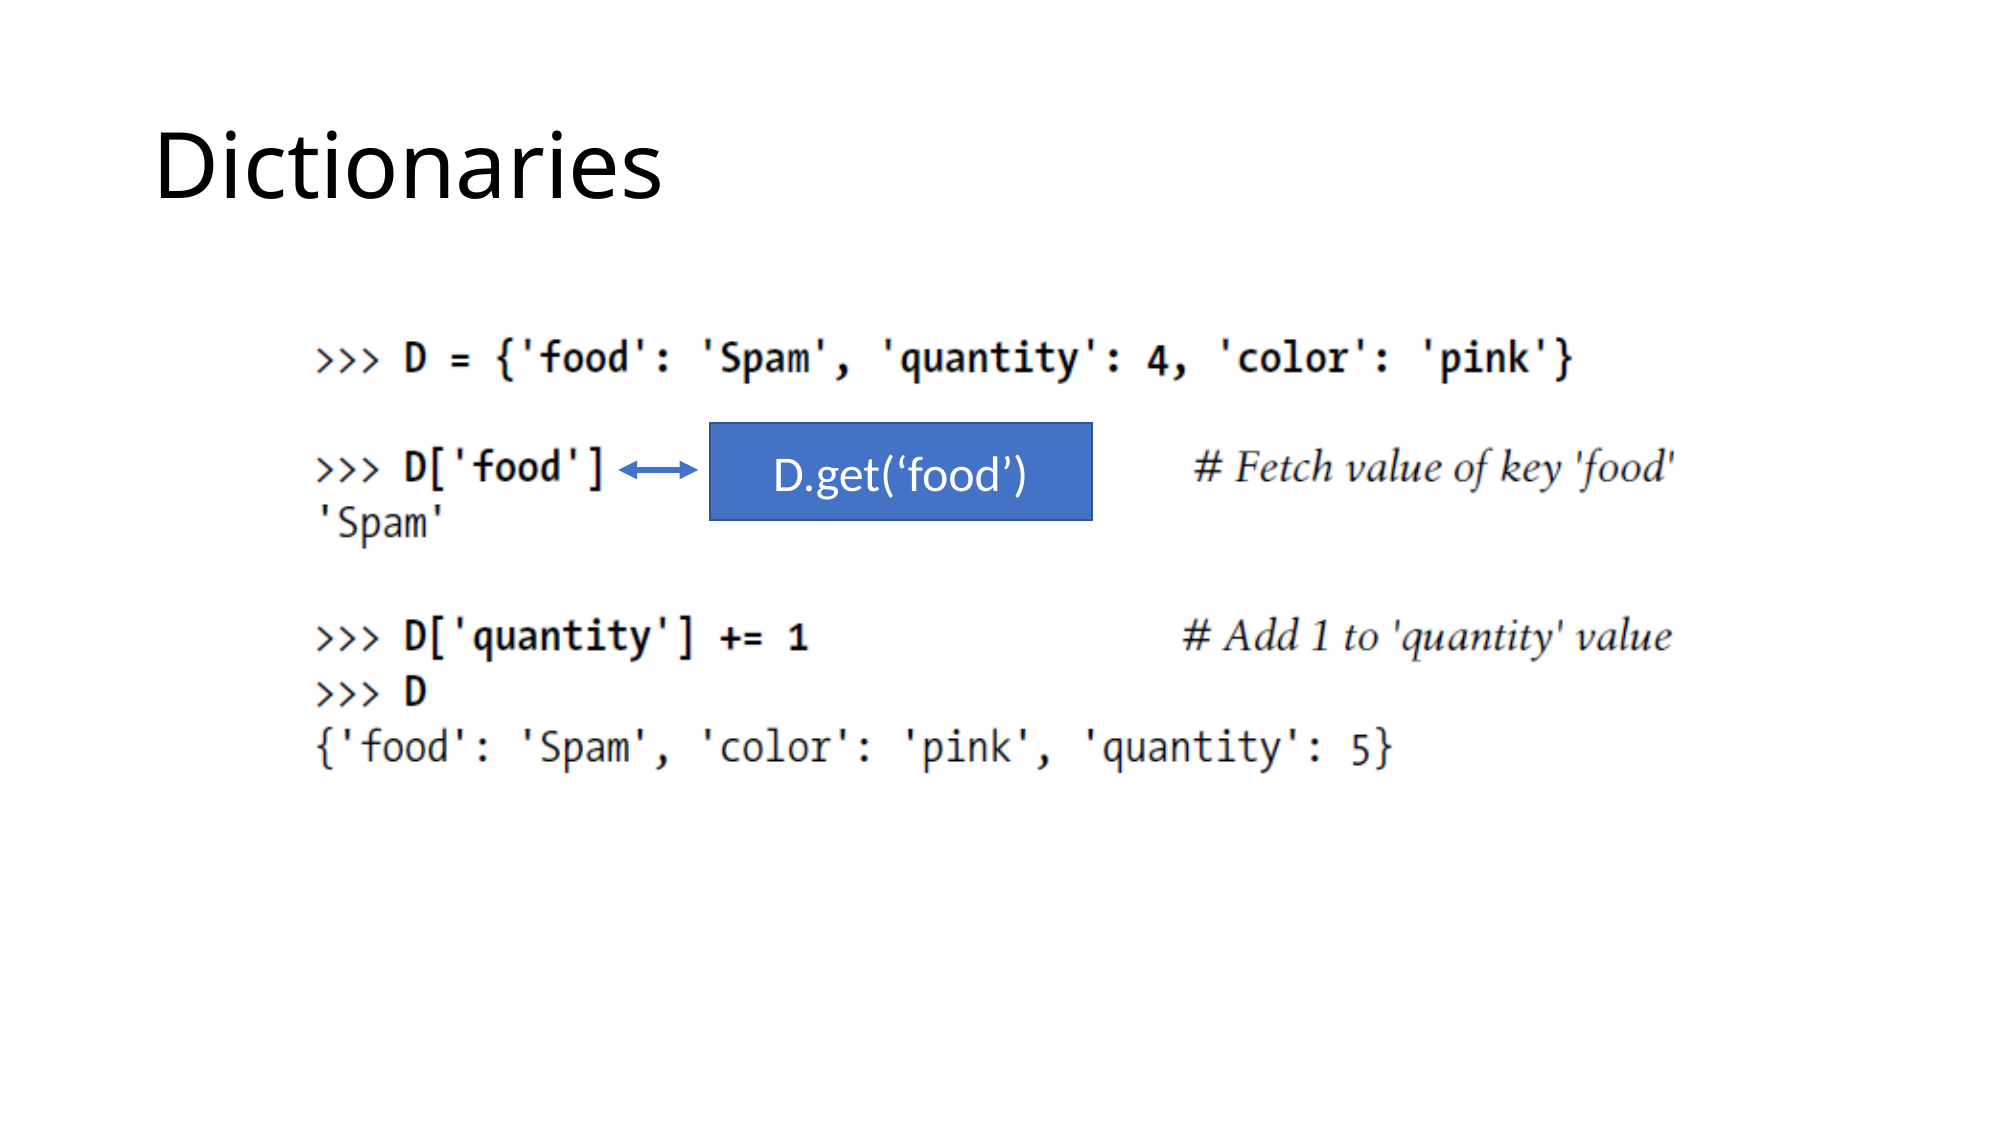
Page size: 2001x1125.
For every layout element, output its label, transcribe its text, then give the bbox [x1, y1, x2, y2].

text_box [282, 317, 1718, 808]
title Dictionaries [137, 59, 1863, 278]
